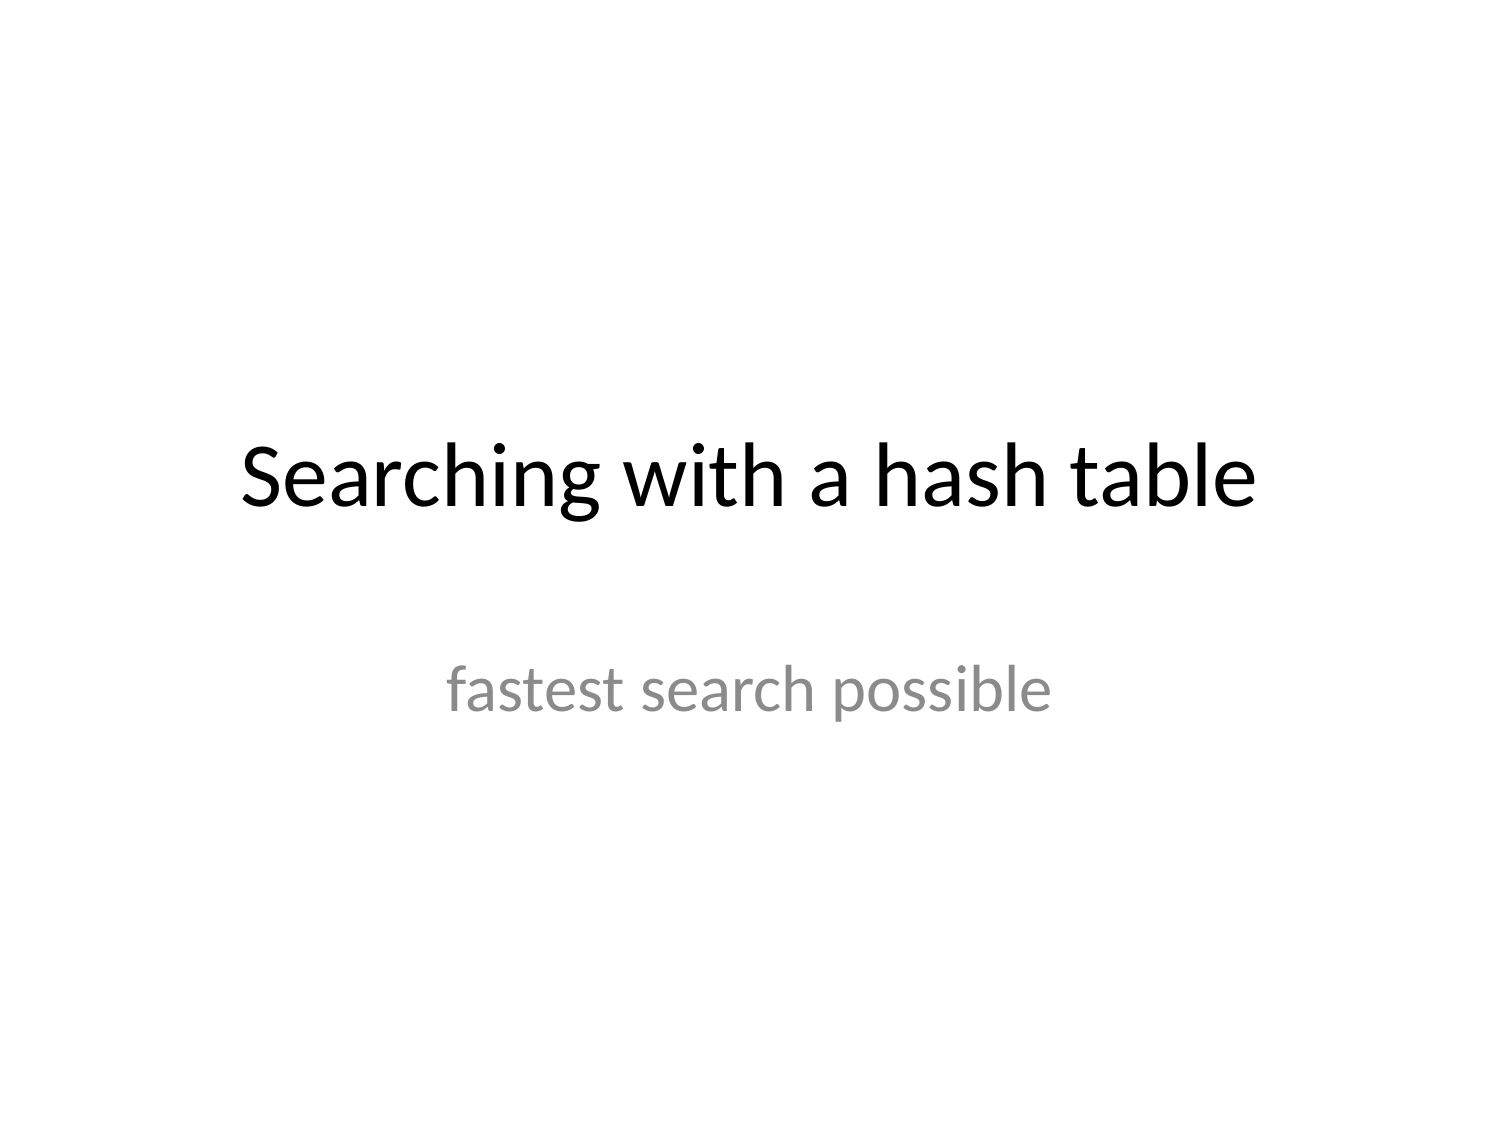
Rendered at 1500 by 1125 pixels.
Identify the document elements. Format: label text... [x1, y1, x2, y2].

title Searching with a hash table [112, 349, 1388, 591]
subtitle fastest search possible [225, 637, 1275, 925]
